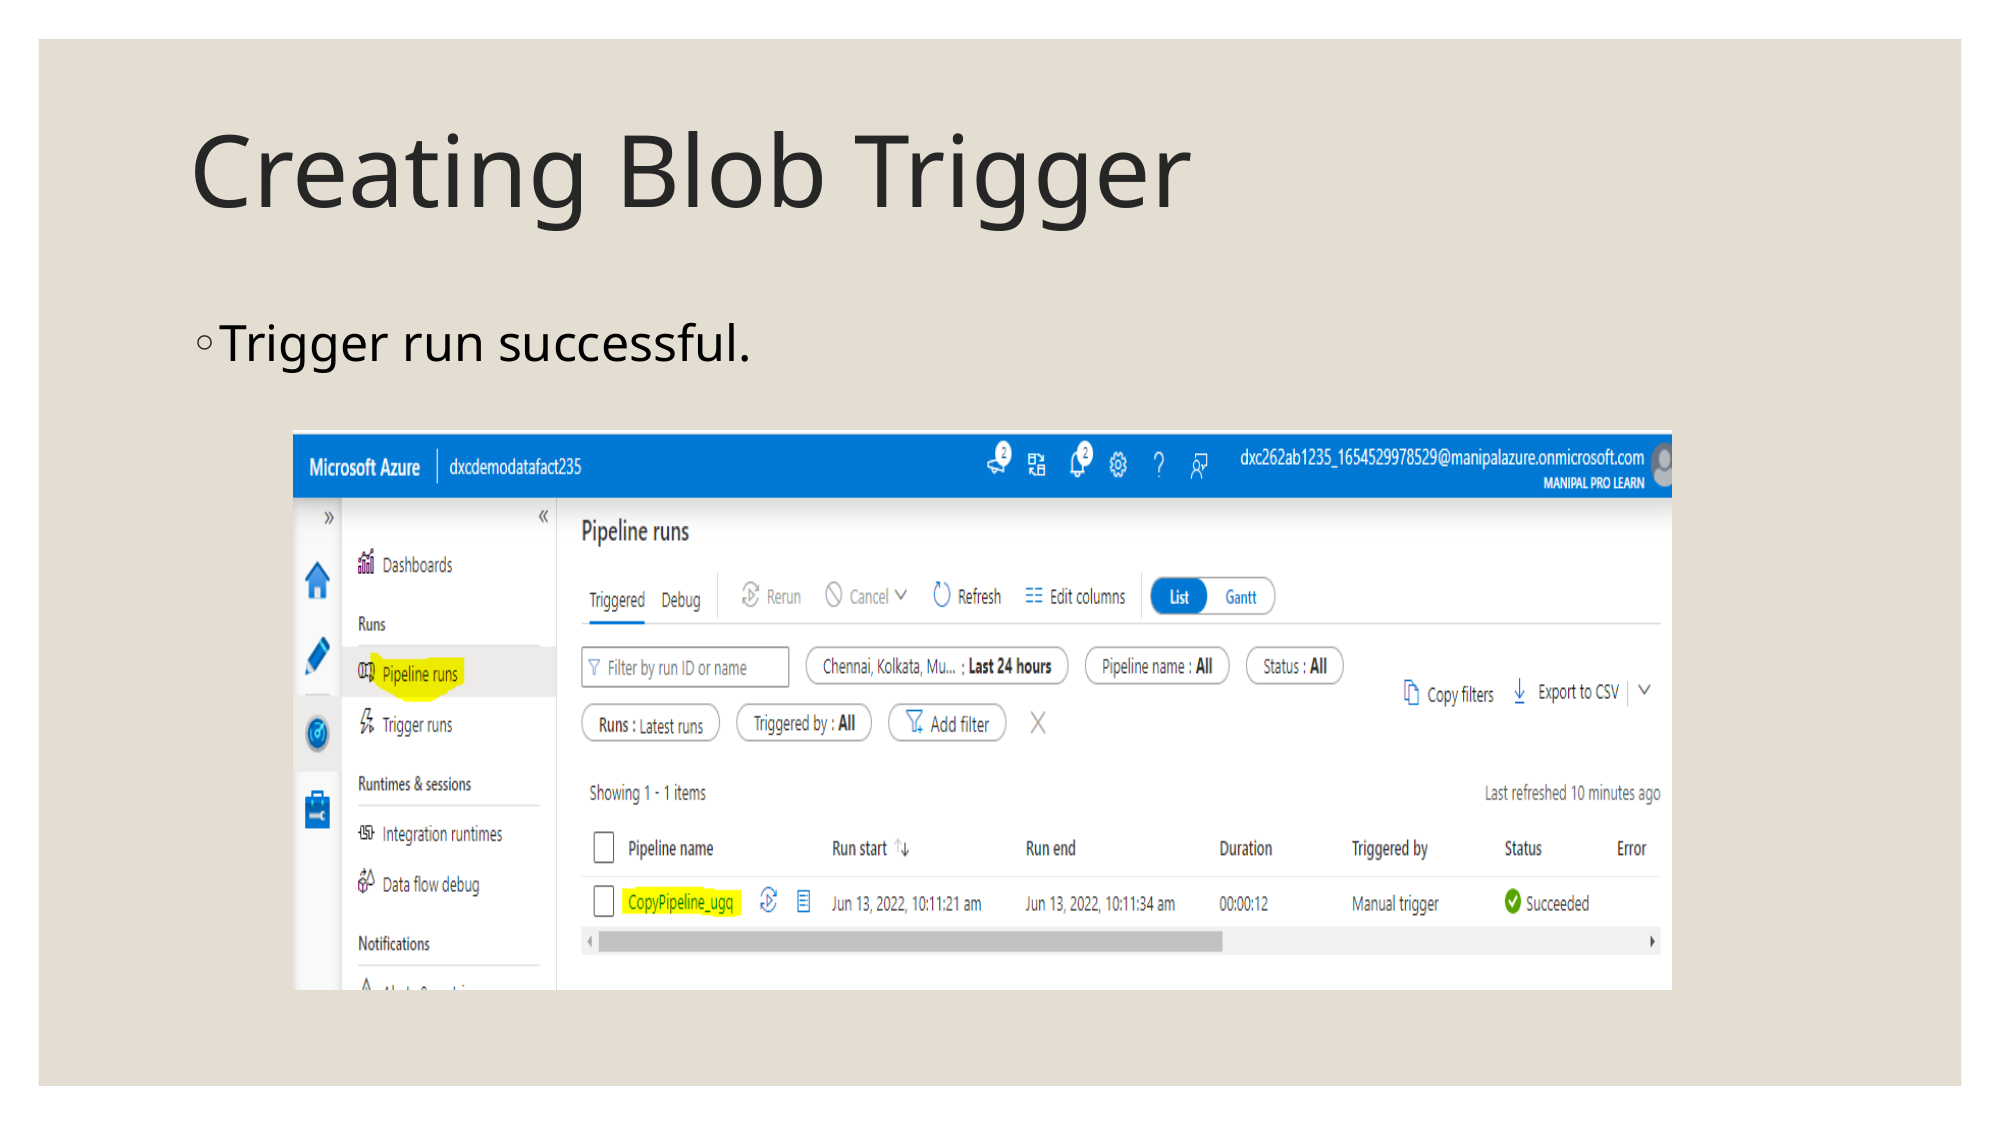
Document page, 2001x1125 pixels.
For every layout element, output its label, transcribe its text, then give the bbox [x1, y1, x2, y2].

title Creating Blob Trigger [174, 105, 1825, 246]
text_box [293, 430, 1672, 990]
list Trigger run successful. [174, 304, 1825, 990]
